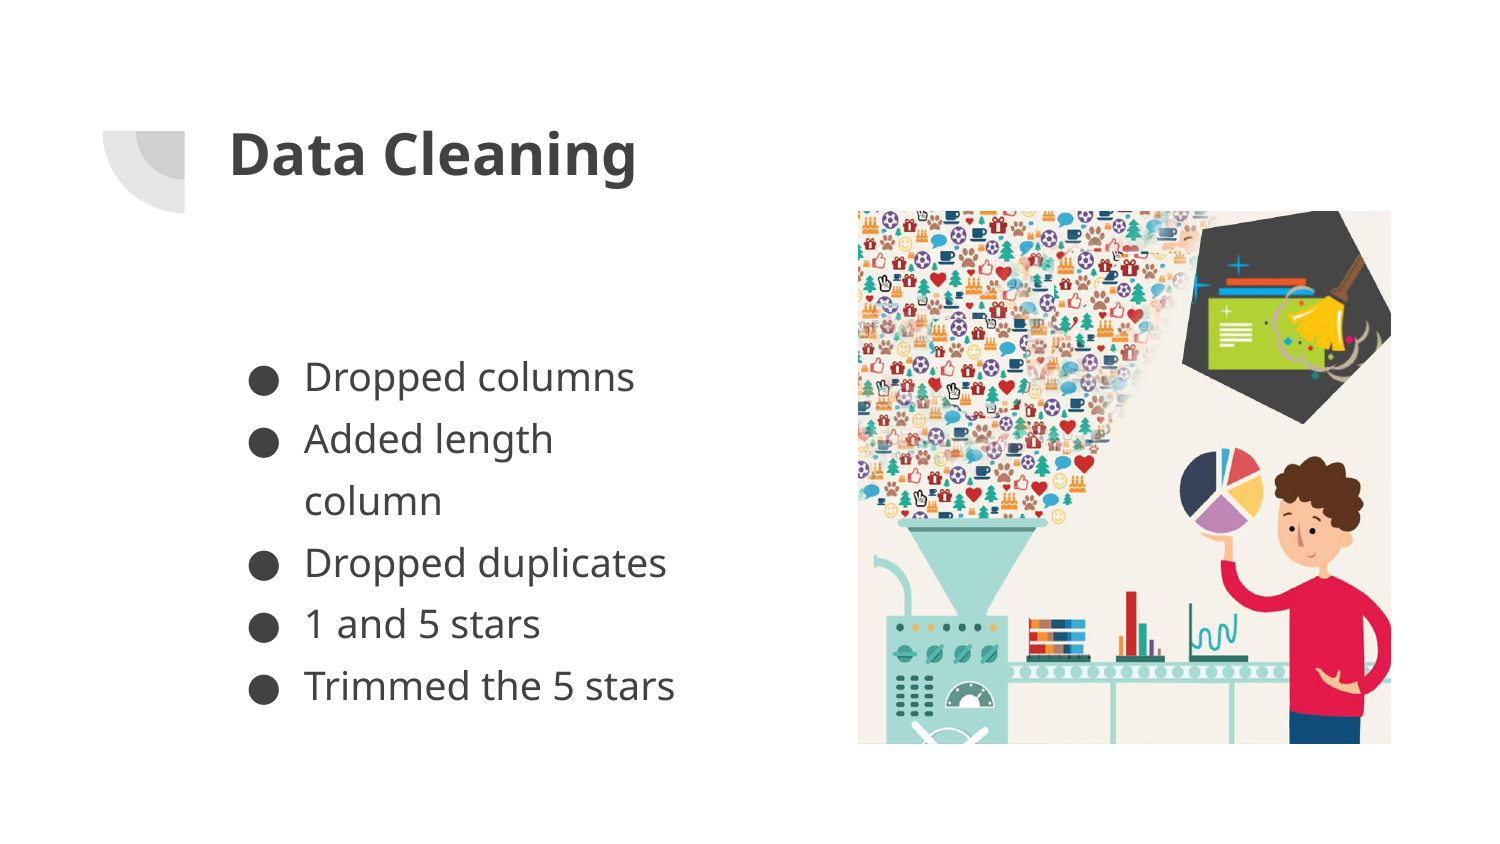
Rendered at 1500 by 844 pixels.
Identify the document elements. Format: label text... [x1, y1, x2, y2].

title Data Cleaning [213, 98, 1368, 263]
picture [858, 211, 1391, 744]
list Dropped columns Added length column Dropped duplicates 1 and 5 stars Trimmed the 5 stars [213, 326, 708, 744]
